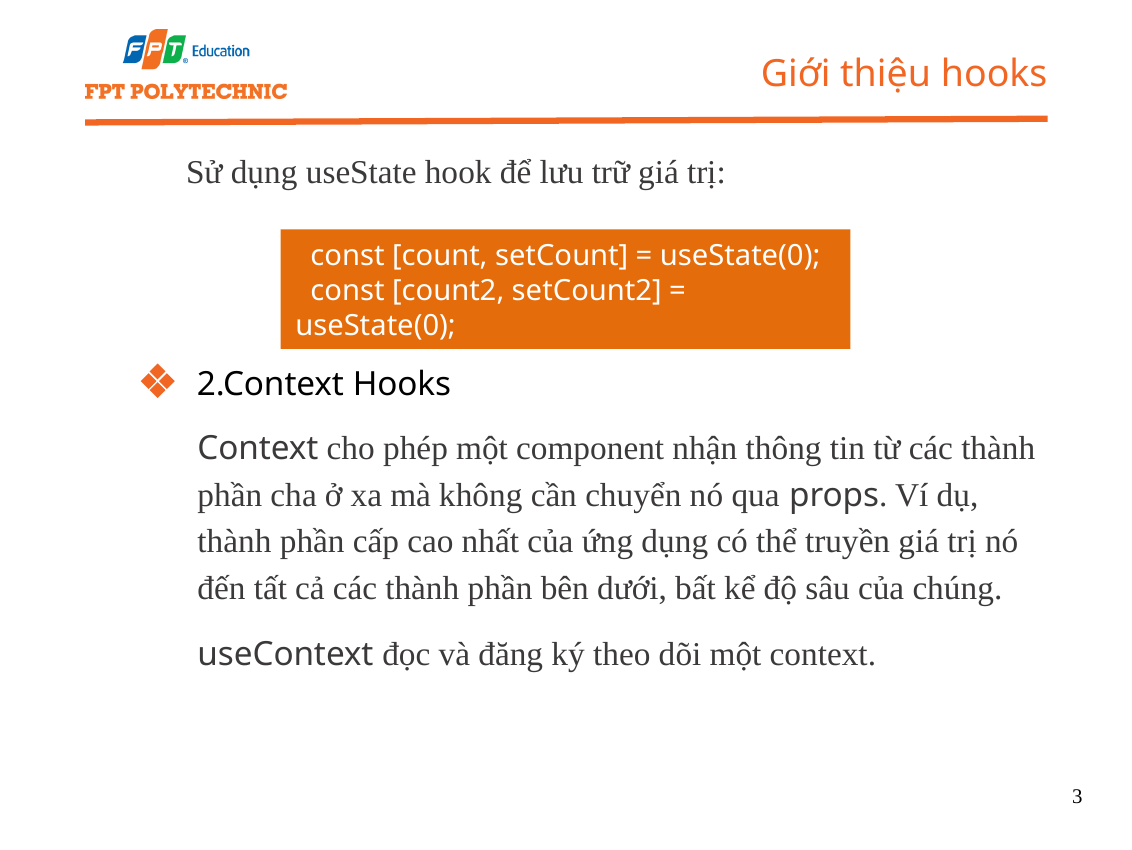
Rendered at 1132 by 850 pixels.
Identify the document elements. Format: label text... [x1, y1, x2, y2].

text_box const [count, setCount] = useState(0); const [count2, setCount2] = useState(0); [280, 229, 851, 349]
text_box 3 [1047, 778, 1083, 808]
text_box Context cho phép một component nhận thông tin từ các thành phần cha ở xa mà không cần chuyển nó qua props. Ví dụ, thành phần cấp cao nhất của ứng dụng có thể truyền giá trị nó đến tất cả các thành phần bên dưới, bất kể độ sâu của chúng. [197, 419, 1060, 607]
text_box useContext đọc và đăng ký theo dõi một context. [197, 624, 1060, 672]
text_box Sử dụng useState hook để lưu trữ giá trị: [186, 143, 1048, 190]
text_box [85, 29, 287, 99]
text_box Giới thiệu hooks [316, 41, 1048, 95]
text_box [140, 363, 945, 403]
